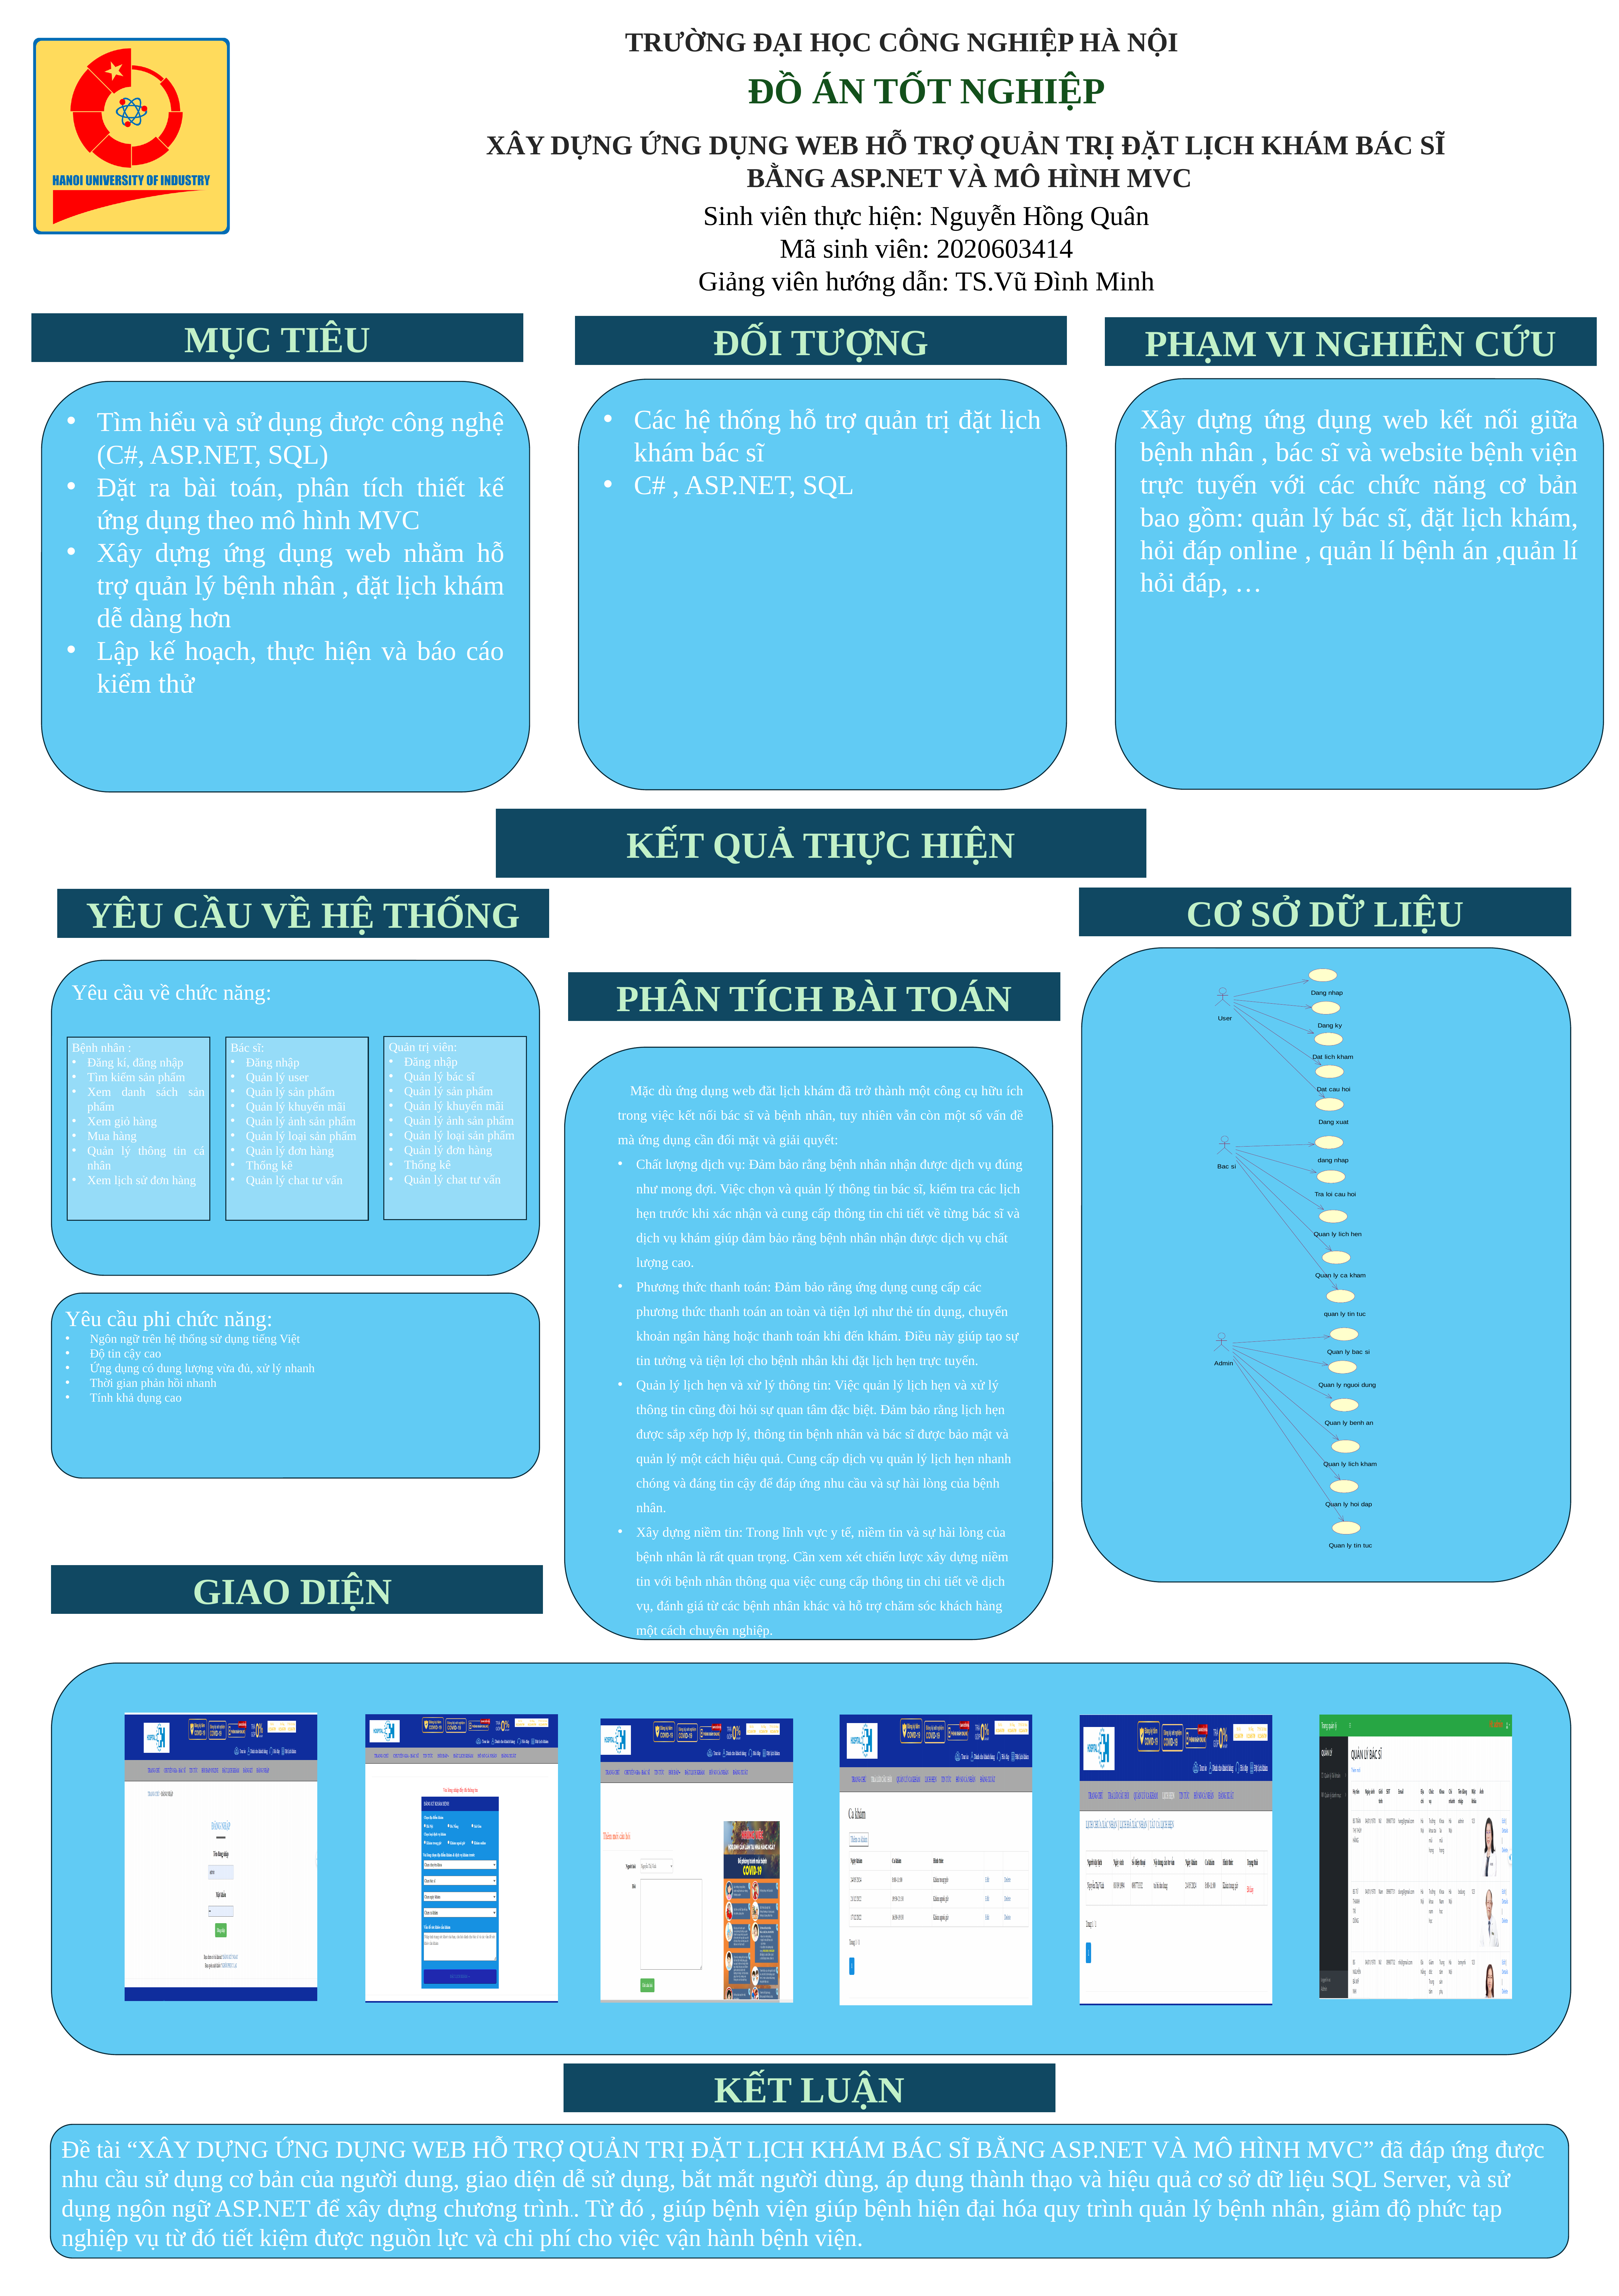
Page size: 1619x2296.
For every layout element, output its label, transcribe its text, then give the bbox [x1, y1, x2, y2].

text_box Yêu cầu phi chức năng: Ngôn ngữ trên hệ thống sử dụng tiếng Việt Độ tin cậy cao Ứng dụng có dung lượng vừa đủ, xử lý nhanh Thời gian phản hồi nhanh Tính khả dụng cao [51, 1292, 540, 1479]
text_box TRƯỜNG ĐẠI HỌC CÔNG NGHIỆP HÀ NỘI [483, 0, 1320, 82]
text_box Xây dựng ứng dụng web kết nối giữa bệnh nhân , bác sĩ và website bệnh viện trực tuyến với các chức năng cơ bản bao gồm: quản lý bác sĩ, đặt lịch khám, hỏi đáp online , quản lí bệnh án ,quản lí hỏi đáp, … [1115, 378, 1604, 790]
text_box ĐỐI TƯỢNG [575, 316, 1067, 365]
text_box Quản trị viên: Đăng nhập Quản lý bác sĩ Quản lý sản phẩm Quản lý khuyến mãi Quản lý ảnh sản phẩm Quản lý loại sản phẩm Quản lý đơn hàng Thống kê Quản lý chat tư vấn [383, 1036, 527, 1220]
text_box KẾT LUẬN [564, 2063, 1055, 2112]
text_box PHẠM VI NGHIÊN CỨU [1105, 317, 1597, 366]
text_box Mặc dù ứng dụng web đăt lịch khám đã trở thành một công cụ hữu ích trong việc kết nối bác sĩ và bệnh nhân, tuy nhiên vẫn còn một số vấn đề mà ứng dụng cần đối mặt và giải quyết: Chất lượng dịch vụ: Đảm bảo rằng bệnh nhân nhận được dịch vụ đúng như mong đợi. Việc chọn và quản lý thông tin bác sĩ, kiểm tra các lịch hẹn trước khi xác nhận và cung cấp thông tin chi tiết về từng bác sĩ và dịch vụ khám giúp đảm bảo rằng bệnh nhân nhận được dịch vụ chất lượng cao. Phương thức thanh toán: Đảm bảo rằng ứng dụng cung cấp các phương thức thanh toán an toàn và tiện lợi như thẻ tín dụng, chuyển khoản ngân hàng hoặc thanh toán khi đến khám. Điều này giúp tạo sự tin tưởng và tiện lợi cho bệnh nhân khi đặt lịch hẹn trực tuyến. Quản lý lịch hẹn và xử lý thông tin: Việc quản lý lịch hẹn và xử lý thông tin cũng đòi hỏi sự quan tâm đặc biệt. Đảm bảo rằng lịch hẹn được sắp xếp hợp lý, thông tin bệnh nhân và bác sĩ được bảo mật và quản lý một cách hiệu quả. Cung cấp dịch vụ quản lý lịch hẹn nhanh chóng và đáng tin cậy để đáp ứng nhu cầu và sự hài lòng của bệnh nhân. Xây dựng niềm tin: Trong lĩnh vực y tế, niềm tin và sự hài lòng của bệnh nhân là rất quan trọng. Cần xem xét chiến lược xây dựng niềm tin với bệnh nhân thông qua việc cung cấp thông tin chi tiết về dịch vụ, đánh giá từ các bệnh nhân khác và hỗ trợ chăm sóc khách hàng một cách chuyên nghiệp. [564, 1046, 1053, 1640]
text_box Đề tài “XÂY DỰNG ỨNG DỤNG WEB HỖ TRỢ QUẢN TRỊ ĐẶT LỊCH KHÁM BÁC SĨ BẰNG ASP.NET VÀ MÔ HÌNH MVC” đã đáp ứng được nhu cầu sử dụng cơ bản của người dung, giao diện dễ sử dụng, bắt mắt người dùng, áp dụng thành thạo và hiệu quả cơ sở dữ liệu SQL Server, và sử dụng ngôn ngữ ASP.NET để xây dựng chương trình.. Từ đó , giúp bệnh viện giúp bệnh hiện đại hóa quy trình quản lý bệnh nhân, giảm độ phức tạp nghiệp vụ từ đó tiết kiệm được nguồn lực và chi phí cho việc vận hành bệnh viện. [50, 2124, 1569, 2259]
picture [1319, 1715, 1512, 1999]
text_box Sinh viên thực hiện: Nguyễn Hồng Quân Mã sinh viên: 2020603414 Giảng viên hướng dẫn: TS.Vũ Đình Minh [693, 196, 1160, 299]
text_box Các hệ thống hỗ trợ quản trị đặt lịch khám bác sĩ C# , ASP.NET, SQL [578, 379, 1067, 790]
picture [1079, 1715, 1272, 2006]
text_box MỤC TIÊU [31, 313, 523, 362]
text_box Yêu cầu về chức năng: [51, 959, 540, 1276]
text_box [1081, 947, 1571, 1583]
text_box YÊU CẦU VỀ HỆ THỐNG [57, 889, 549, 938]
text_box Bệnh nhân : Đăng kí, đăng nhập Tìm kiếm sản phẩm Xem danh sách sản phẩm Xem giỏ hàng Mua hàng Quản lý thông tin cá nhân Xem lịch sử đơn hàng [67, 1037, 210, 1221]
picture [32, 36, 231, 235]
text_box CƠ SỞ DỮ LIỆU [1079, 888, 1571, 936]
picture [601, 1718, 793, 2003]
picture [1186, 955, 1470, 1566]
text_box Bác sĩ: Đăng nhập Quản lý user Quản lý sản phẩm Quản lý khuyến mãi Quản lý ảnh sản phẩm Quản lý loại sản phẩm Quản lý đơn hàng Thống kê Quản lý chat tư vấn [225, 1037, 369, 1221]
text_box Tìm hiểu và sử dụng được công nghệ (C#, ASP.NET, SQL) Đặt ra bài toán, phân tích thiết kế ứng dụng theo mô hình MVC Xây dựng ứng dụng web nhằm hỗ trợ quản lý bệnh nhân , đặt lịch khám dễ dàng hơn Lập kế hoạch, thực hiện và báo cáo kiểm thử [41, 381, 530, 793]
text_box KẾT QUẢ THỰC HIỆN [496, 809, 1146, 878]
text_box PHÂN TÍCH BÀI TOÁN [568, 972, 1060, 1021]
text_box GIAO DIỆN [51, 1565, 543, 1614]
text_box [51, 1662, 1572, 2055]
text_box XÂY DỰNG ỨNG DỤNG WEB HỖ TRỢ QUẢN TRỊ ĐẶT LỊCH KHÁM BÁC SĨ BẰNG ASP.NET VÀ MÔ HÌNH MVC [481, 125, 1458, 195]
text_box ĐỒ ÁN TỐT NGHIỆP [315, 44, 1538, 133]
picture [125, 1713, 318, 2001]
picture [839, 1715, 1032, 2006]
picture [365, 1714, 558, 2003]
